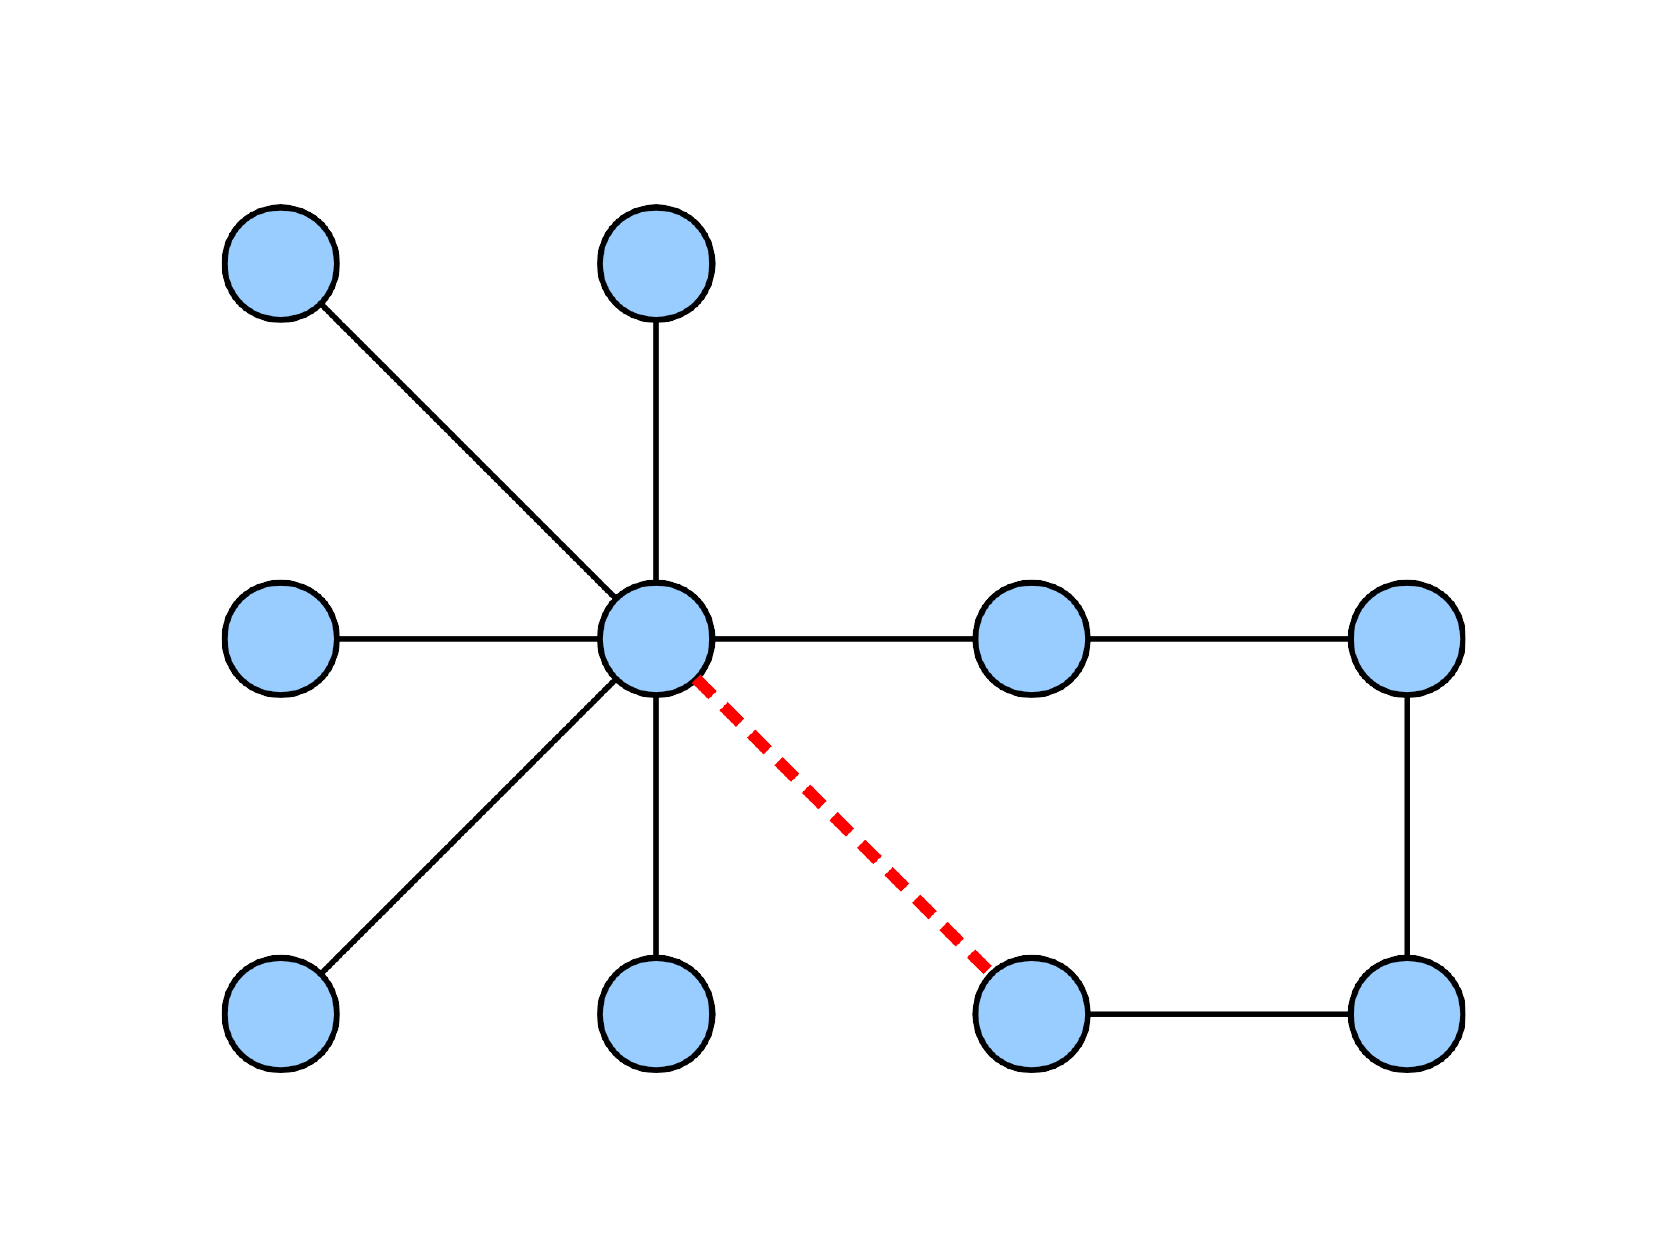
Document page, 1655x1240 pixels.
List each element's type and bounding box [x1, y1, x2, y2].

text_box [221, 204, 1466, 1073]
